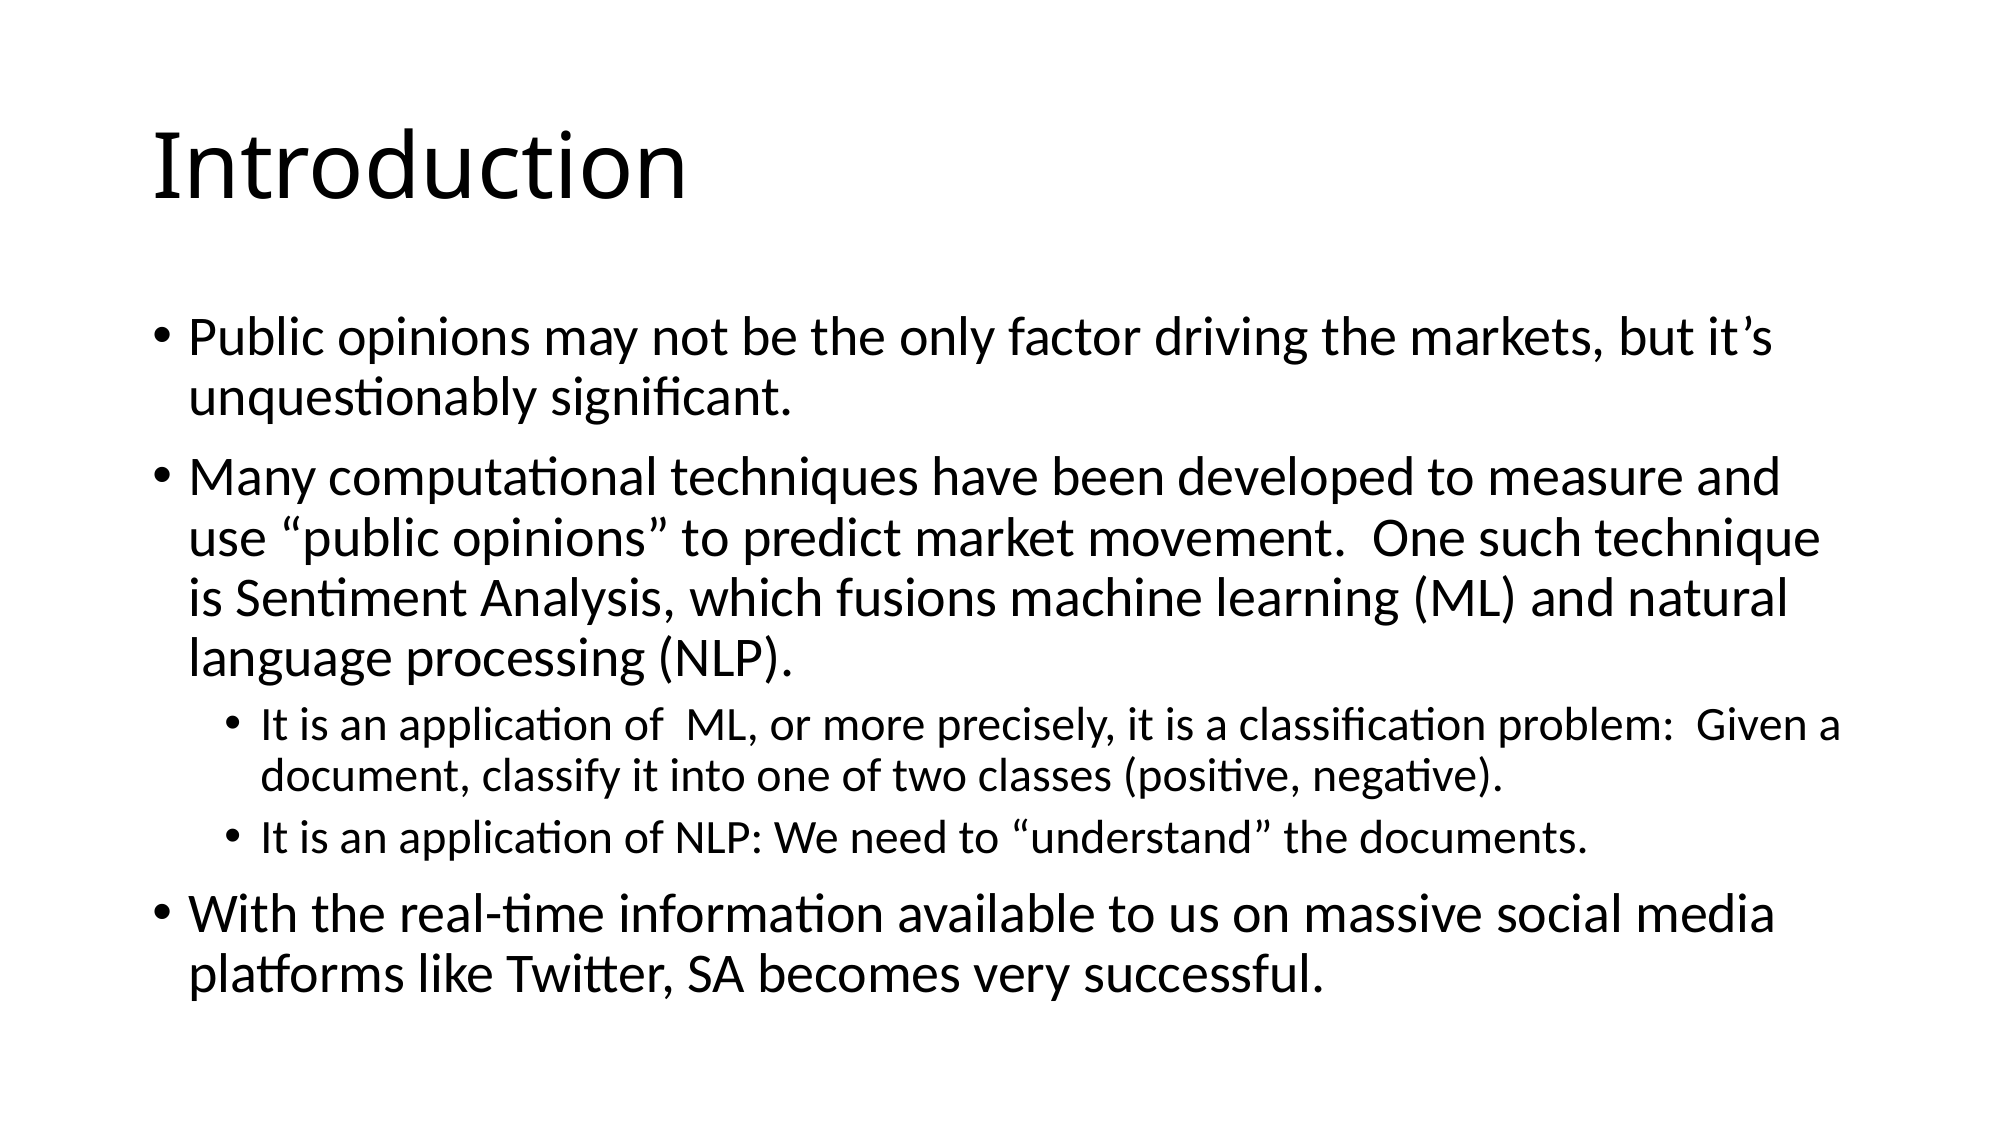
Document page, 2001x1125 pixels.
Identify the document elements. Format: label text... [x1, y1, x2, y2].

list Public opinions may not be the only factor driving the markets, but it’s unquestionably significant. Many computational techniques have been developed to measure and use “public opinions” to predict market movement. One such technique is Sentiment Analysis, which fusions machine learning (ML) and natural language processing (NLP). It is an application of ML, or more precisely, it is a classification problem: Given a document, classify it into one of two classes (positive, negative). It is an application of NLP: We need to “understand” the documents. With the real-time information available to us on massive social media platforms like Twitter, SA becomes very successful. [137, 299, 1863, 1014]
title Introduction [137, 59, 1863, 278]
